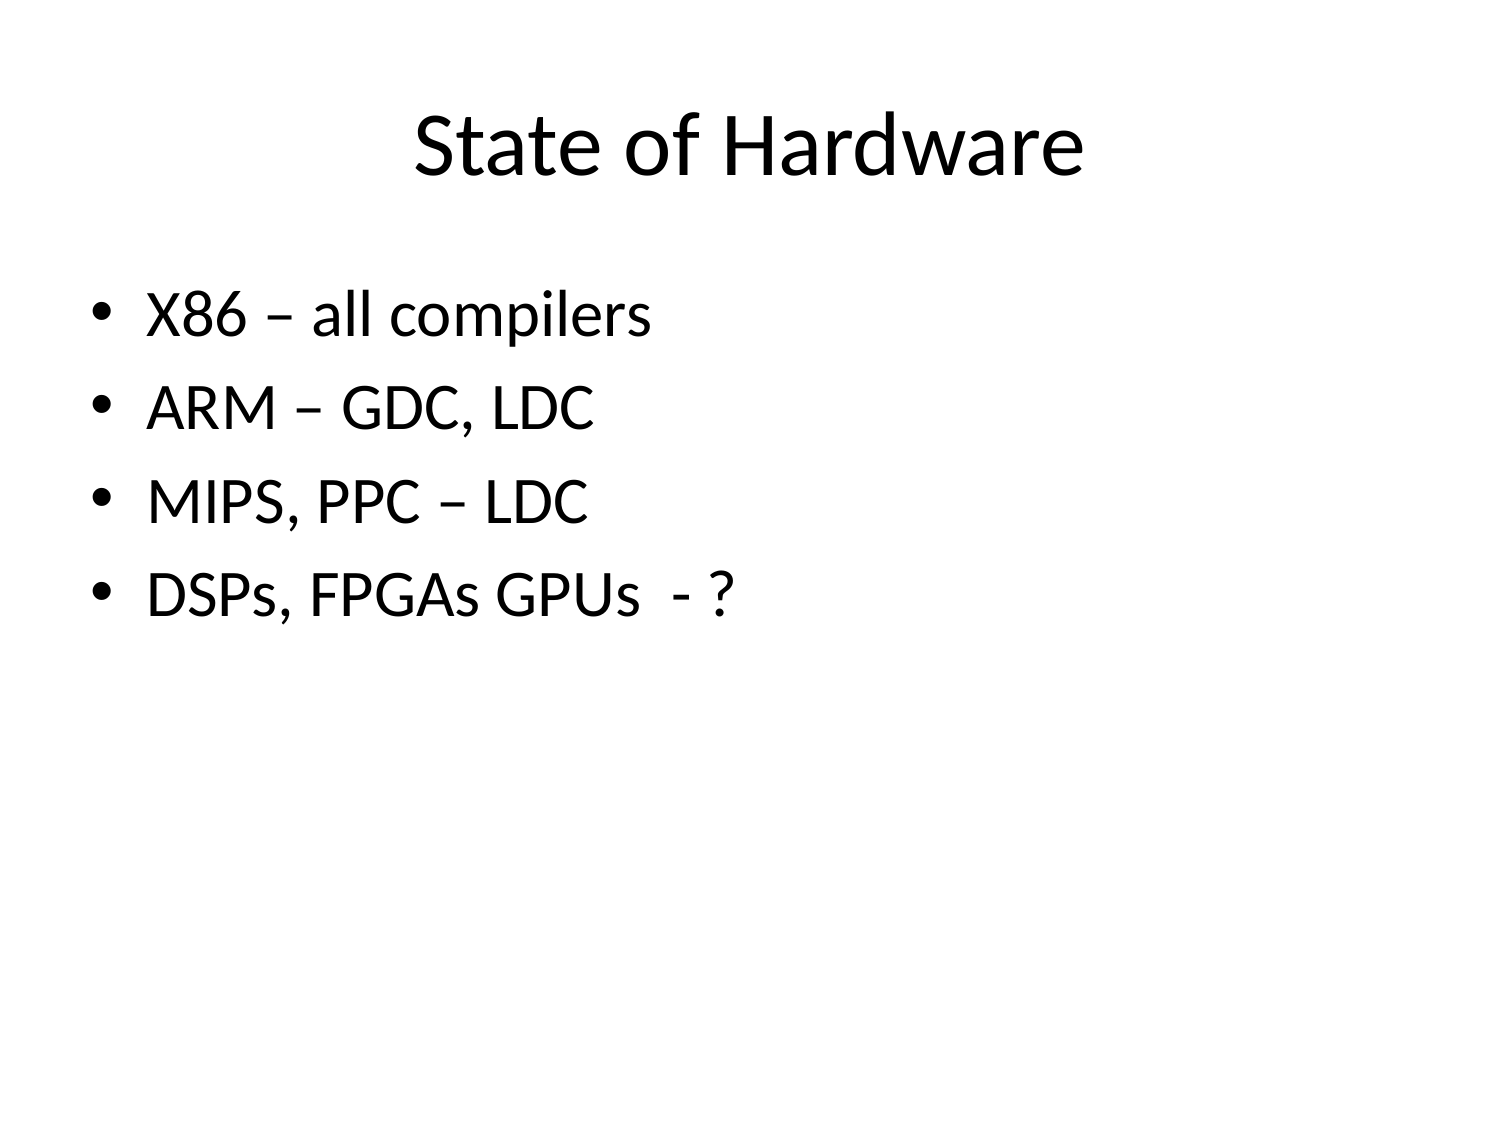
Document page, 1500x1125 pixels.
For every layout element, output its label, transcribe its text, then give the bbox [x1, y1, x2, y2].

title State of Hardware [75, 45, 1425, 233]
list X86 – all compilers ARM – GDC, LDC MIPS, PPC – LDC DSPs, FPGAs GPUs - ? [75, 262, 1425, 1005]
